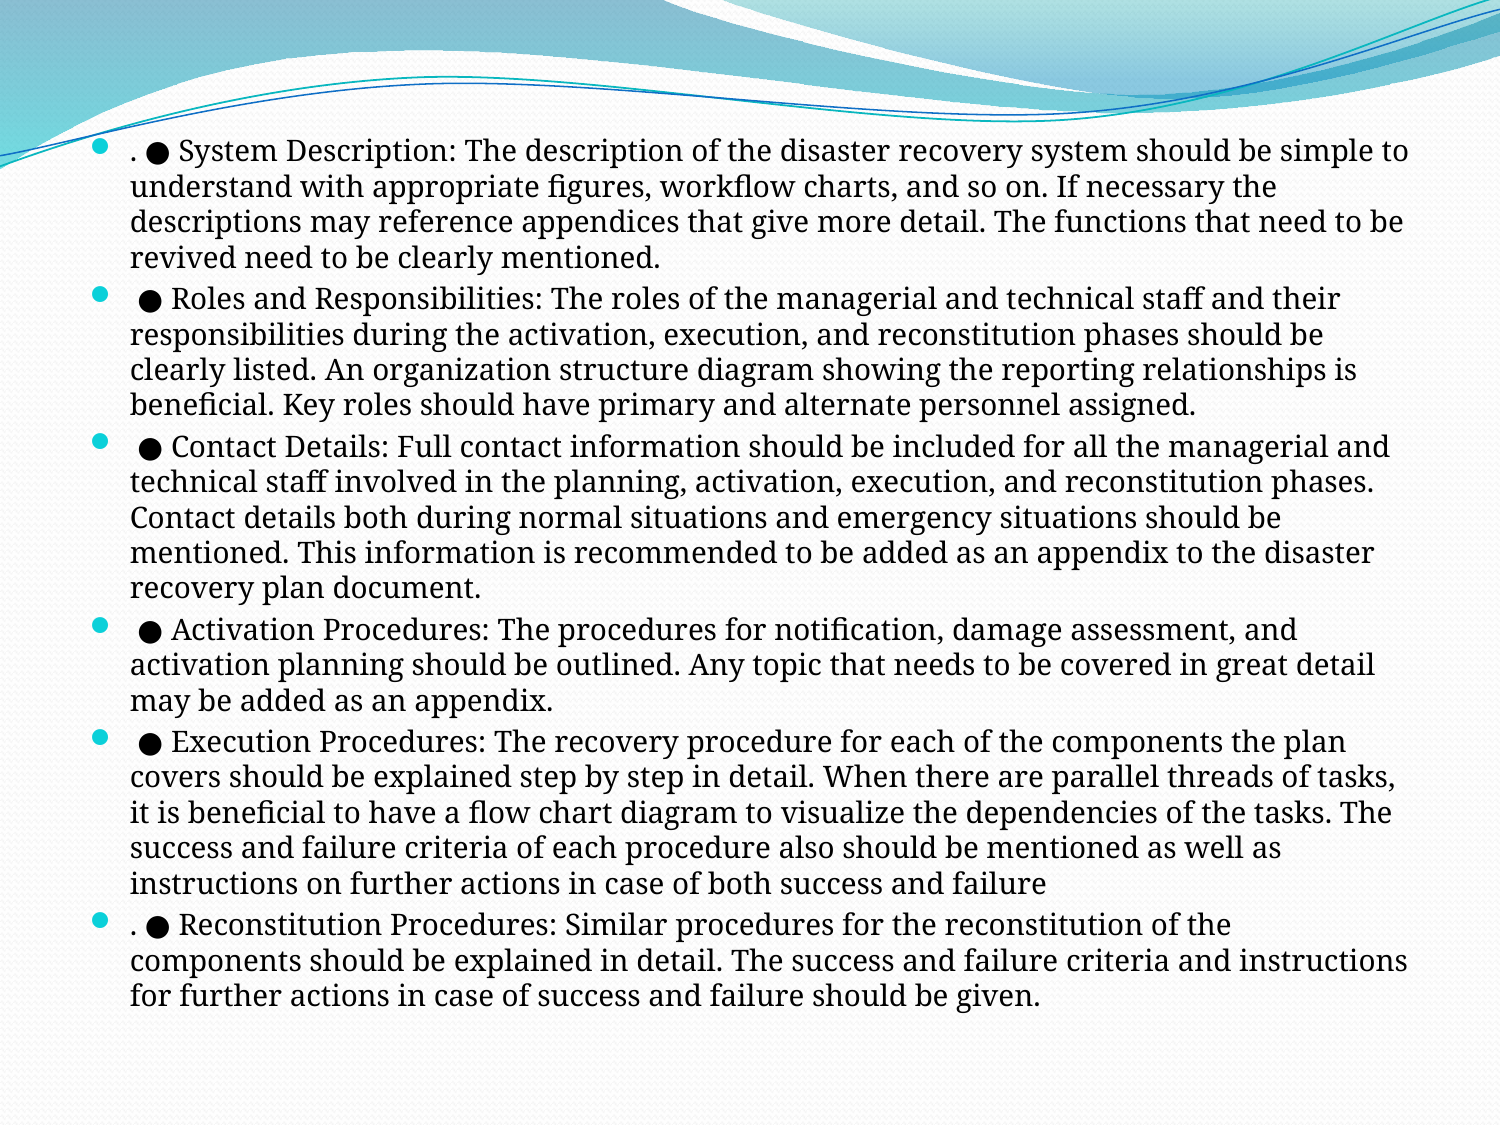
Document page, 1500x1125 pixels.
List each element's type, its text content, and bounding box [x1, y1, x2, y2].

list . ● System Description: The description of the disaster recovery system should be simple to understand with appropriate figures, workflow charts, and so on. If necessary the descriptions may reference appendices that give more detail. The functions that need to be revived need to be clearly mentioned. ● Roles and Responsibilities: The roles of the managerial and technical staff and their responsibilities during the activation, execution, and reconstitution phases should be clearly listed. An organization structure diagram showing the reporting relationships is beneficial. Key roles should have primary and alternate personnel assigned. ● Contact Details: Full contact information should be included for all the managerial and technical staff involved in the planning, activation, execution, and reconstitution phases. Contact details both during normal situations and emergency situations should be mentioned. This information is recommended to be added as an appendix to the disaster recovery plan document. ● Activation Procedures: The procedures for notification, damage assessment, and activation planning should be outlined. Any topic that needs to be covered in great detail may be added as an appendix. ● Execution Procedures: The recovery procedure for each of the components the plan covers should be explained step by step in detail. When there are parallel threads of tasks, it is beneficial to have a flow chart diagram to visualize the dependencies of the tasks. The success and failure criteria of each procedure also should be mentioned as well as instructions on further actions in case of both success and failure . ● Reconstitution Procedures: Similar procedures for the reconstitution of the components should be explained in detail. The success and failure criteria and instructions for further actions in case of success and failure should be given. [75, 125, 1425, 1075]
